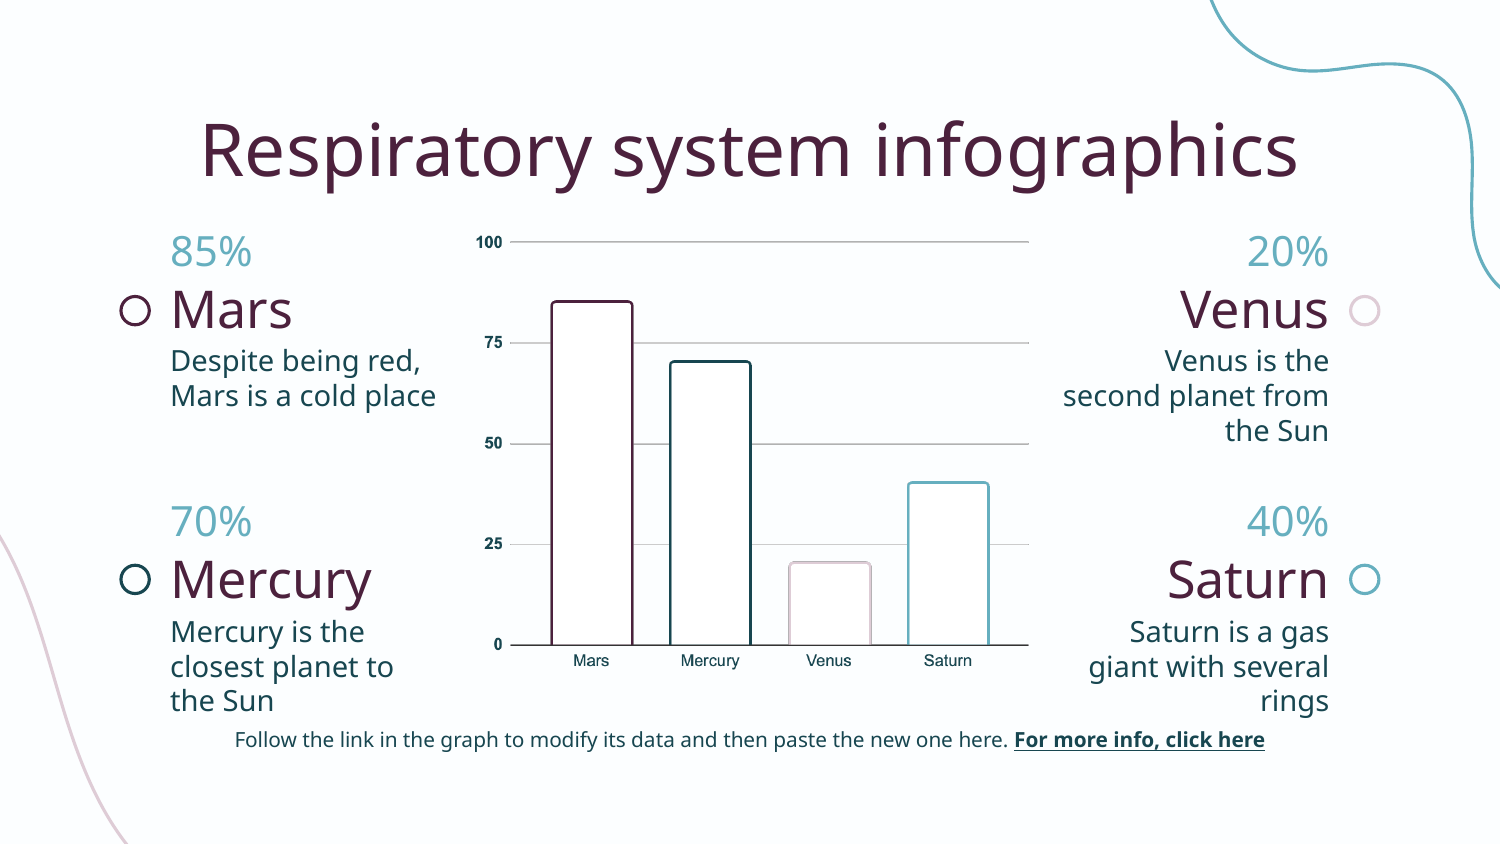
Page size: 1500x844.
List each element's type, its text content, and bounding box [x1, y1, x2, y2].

text_box Follow the link in the graph to modify its data and then paste the new one here. For more info, click here [116, 730, 1383, 752]
title Respiratory system infographics [118, 88, 1382, 183]
text_box [1350, 565, 1379, 594]
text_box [1047, 489, 1345, 681]
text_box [1047, 218, 1345, 410]
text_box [154, 218, 453, 410]
text_box [120, 565, 149, 594]
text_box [154, 489, 453, 681]
picture [451, 210, 1052, 693]
text_box [1351, 296, 1379, 325]
text_box [120, 296, 149, 325]
